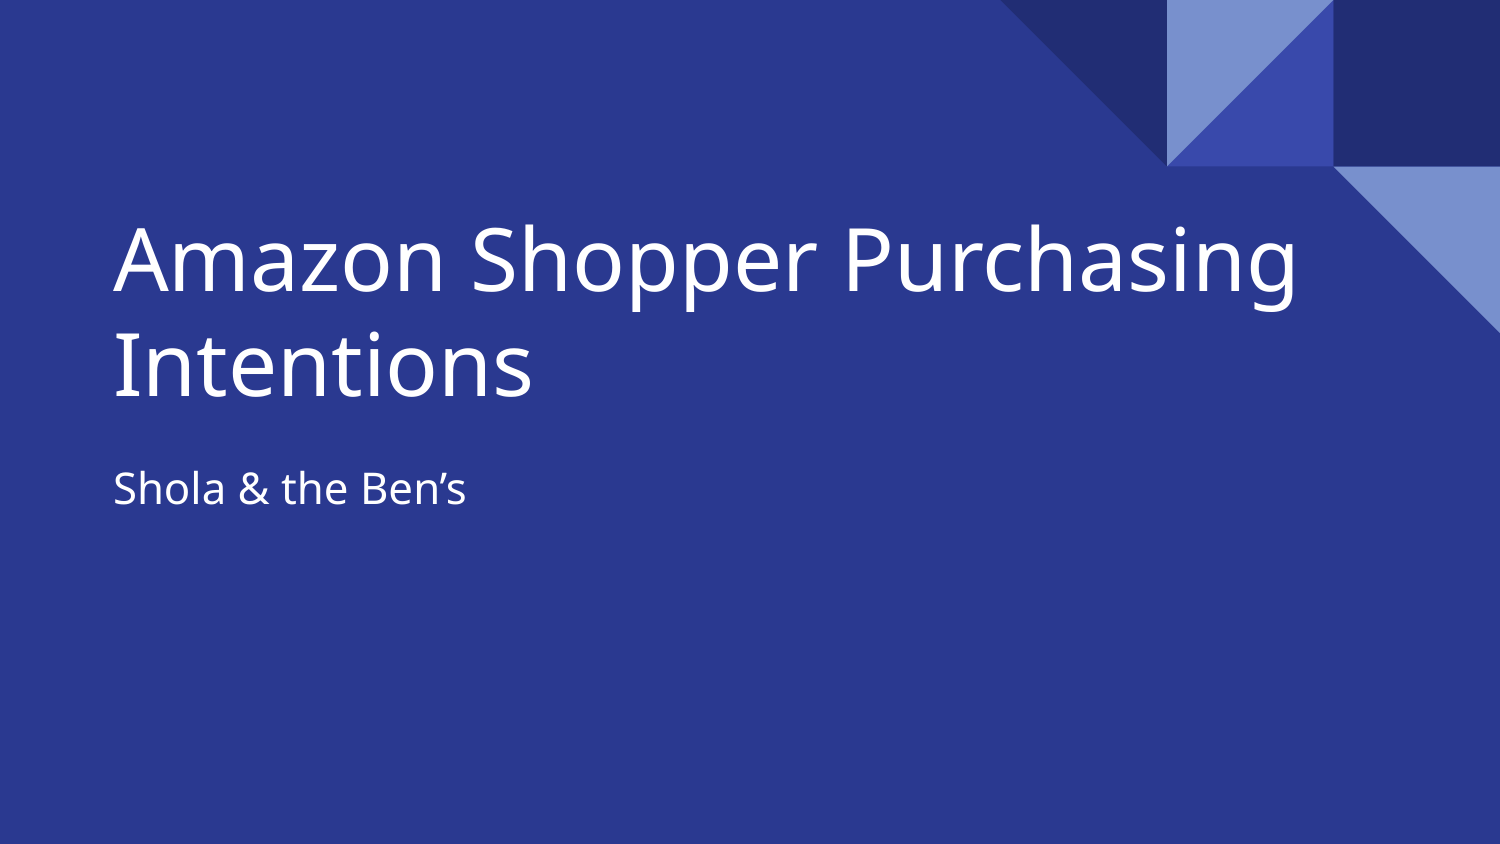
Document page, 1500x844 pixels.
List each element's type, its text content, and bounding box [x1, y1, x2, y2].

subtitle Shola & the Ben’s [98, 445, 1447, 517]
title Amazon Shopper Purchasing Intentions [98, 291, 1447, 429]
